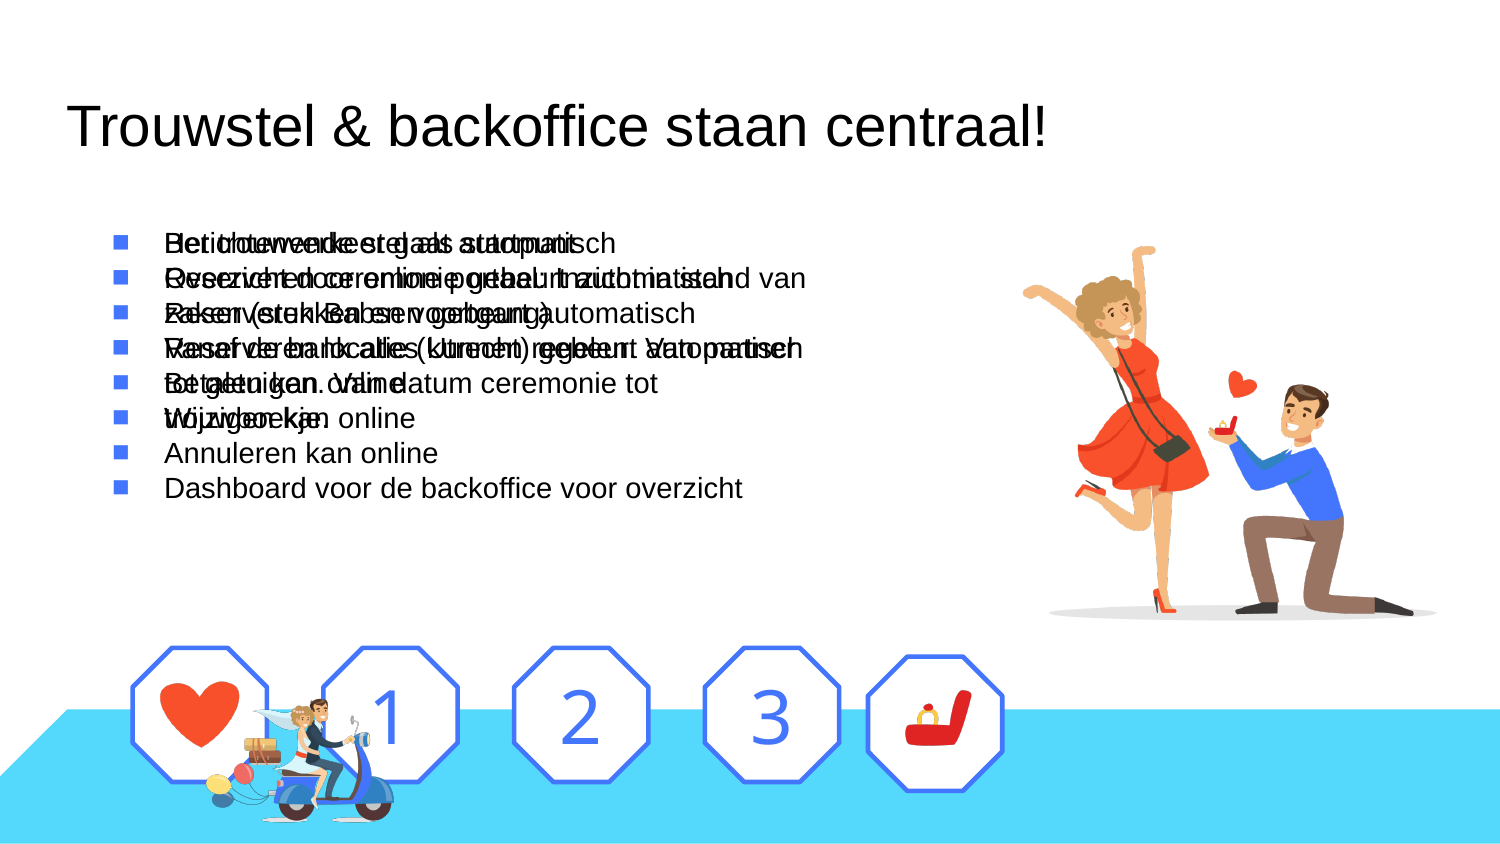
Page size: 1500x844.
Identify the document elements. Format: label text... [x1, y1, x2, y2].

text_box [153, 647, 245, 666]
picture [908, 216, 1500, 648]
text_box [407, 709, 1500, 844]
text_box [0, 709, 162, 844]
picture [149, 667, 411, 837]
text_box 3 [704, 647, 840, 783]
text_box [867, 656, 1003, 791]
title Trouwstel & backoffice staan centraal! [51, 72, 1449, 167]
text_box [132, 675, 144, 755]
text_box 2 [514, 647, 649, 783]
text_box 1 [344, 647, 458, 783]
picture [895, 677, 975, 753]
text_box Berichtenverkeer gaat automatisch Reserveren ceremonie gebeurt automatisch Reserveren Babsen gebeurt automatisch Reserveren locatie (Utrecht) gebeurt automatisch Betalen kan online Wijzigen kan online Annuleren kan online Dashboard voor de backoffice voor overzicht [74, 209, 840, 608]
